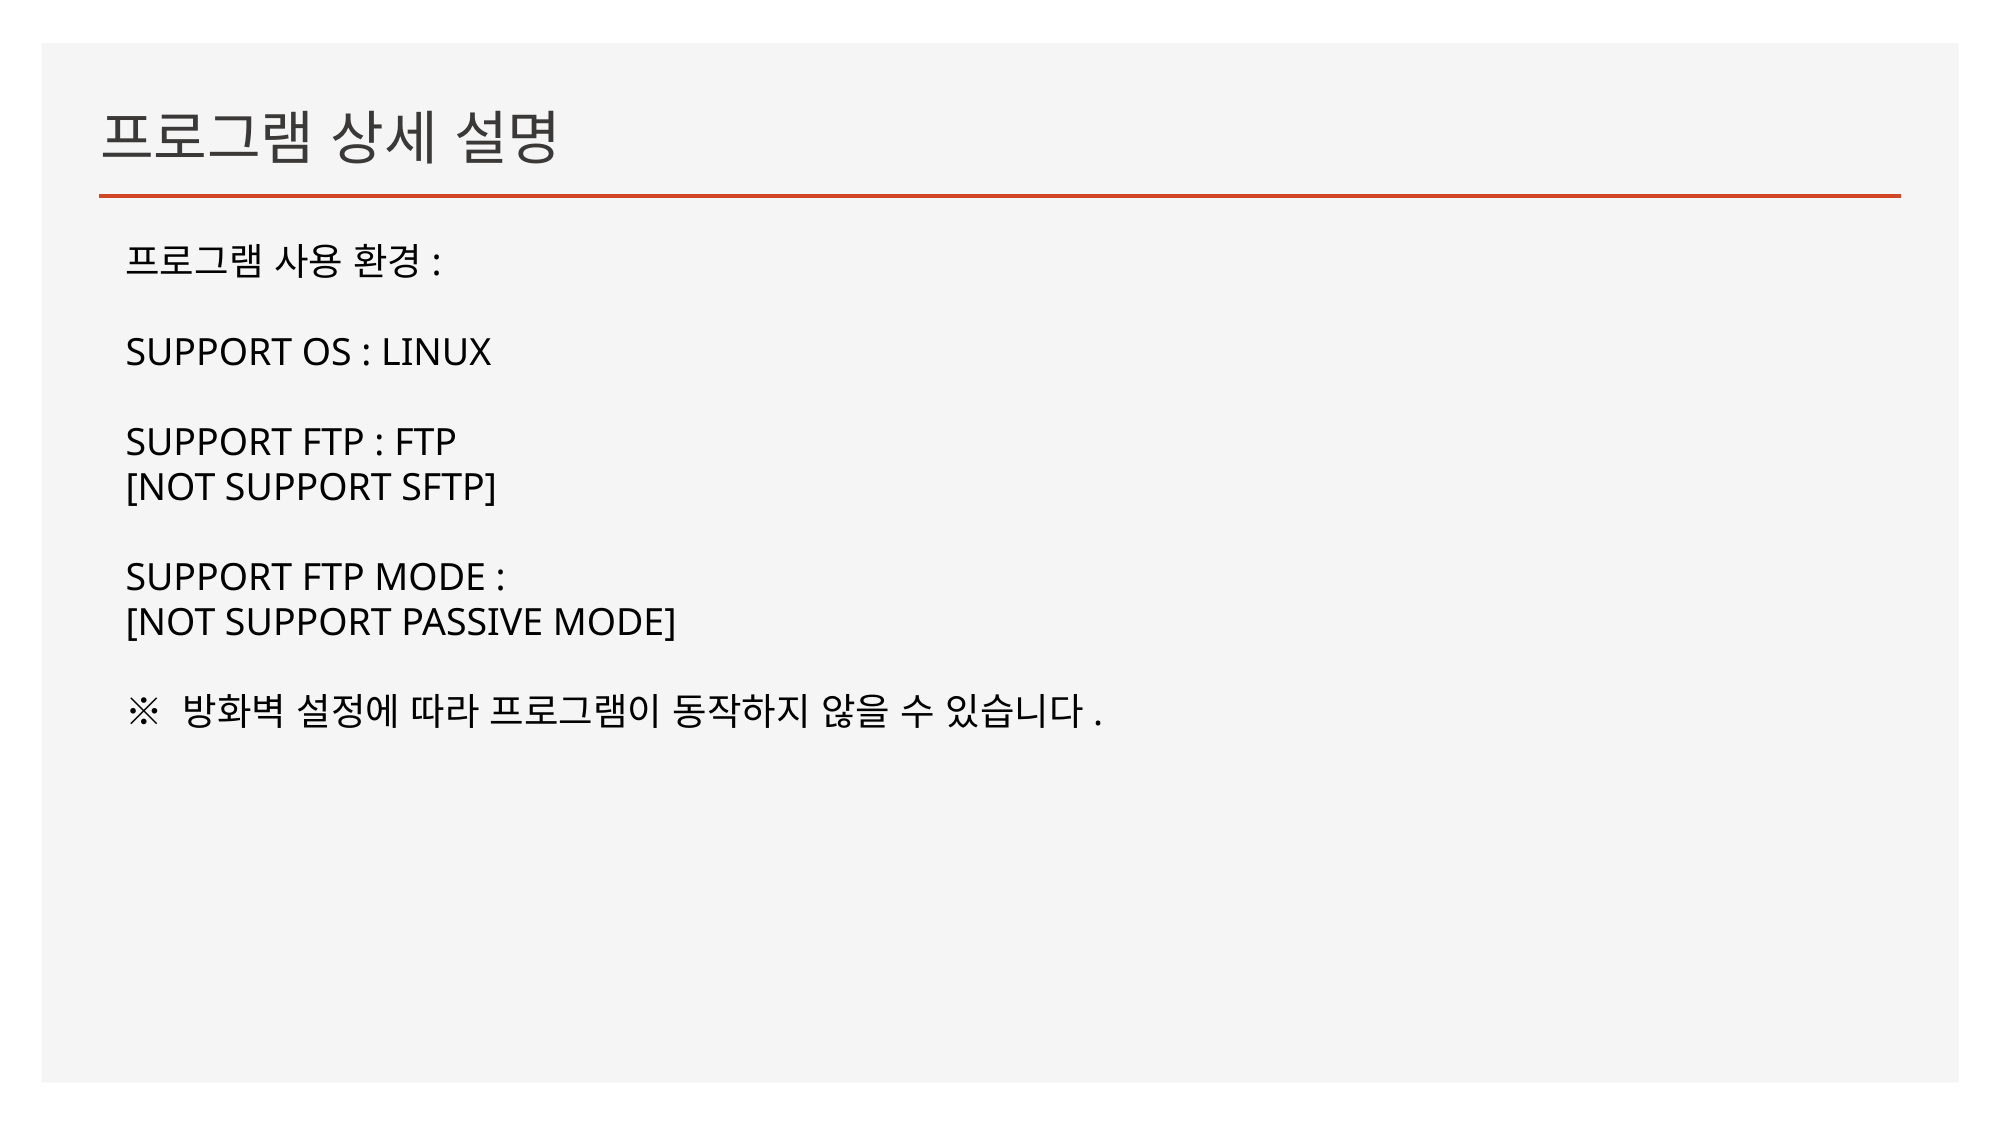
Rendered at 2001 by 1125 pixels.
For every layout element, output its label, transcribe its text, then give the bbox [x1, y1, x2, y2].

text_box 프로그램 사용 환경: SUPPORT OS : LINUX SUPPORT FTP : FTP [NOT SUPPORT SFTP] SUPPORT FTP MODE : [NOT SUPPORT PASSIVE MODE] ※ 방화벽 설정에 따라 프로그램이 동작하지 않을 수 있습니다. [110, 231, 1416, 831]
title 프로그램 상세 설명 [85, 73, 1214, 179]
